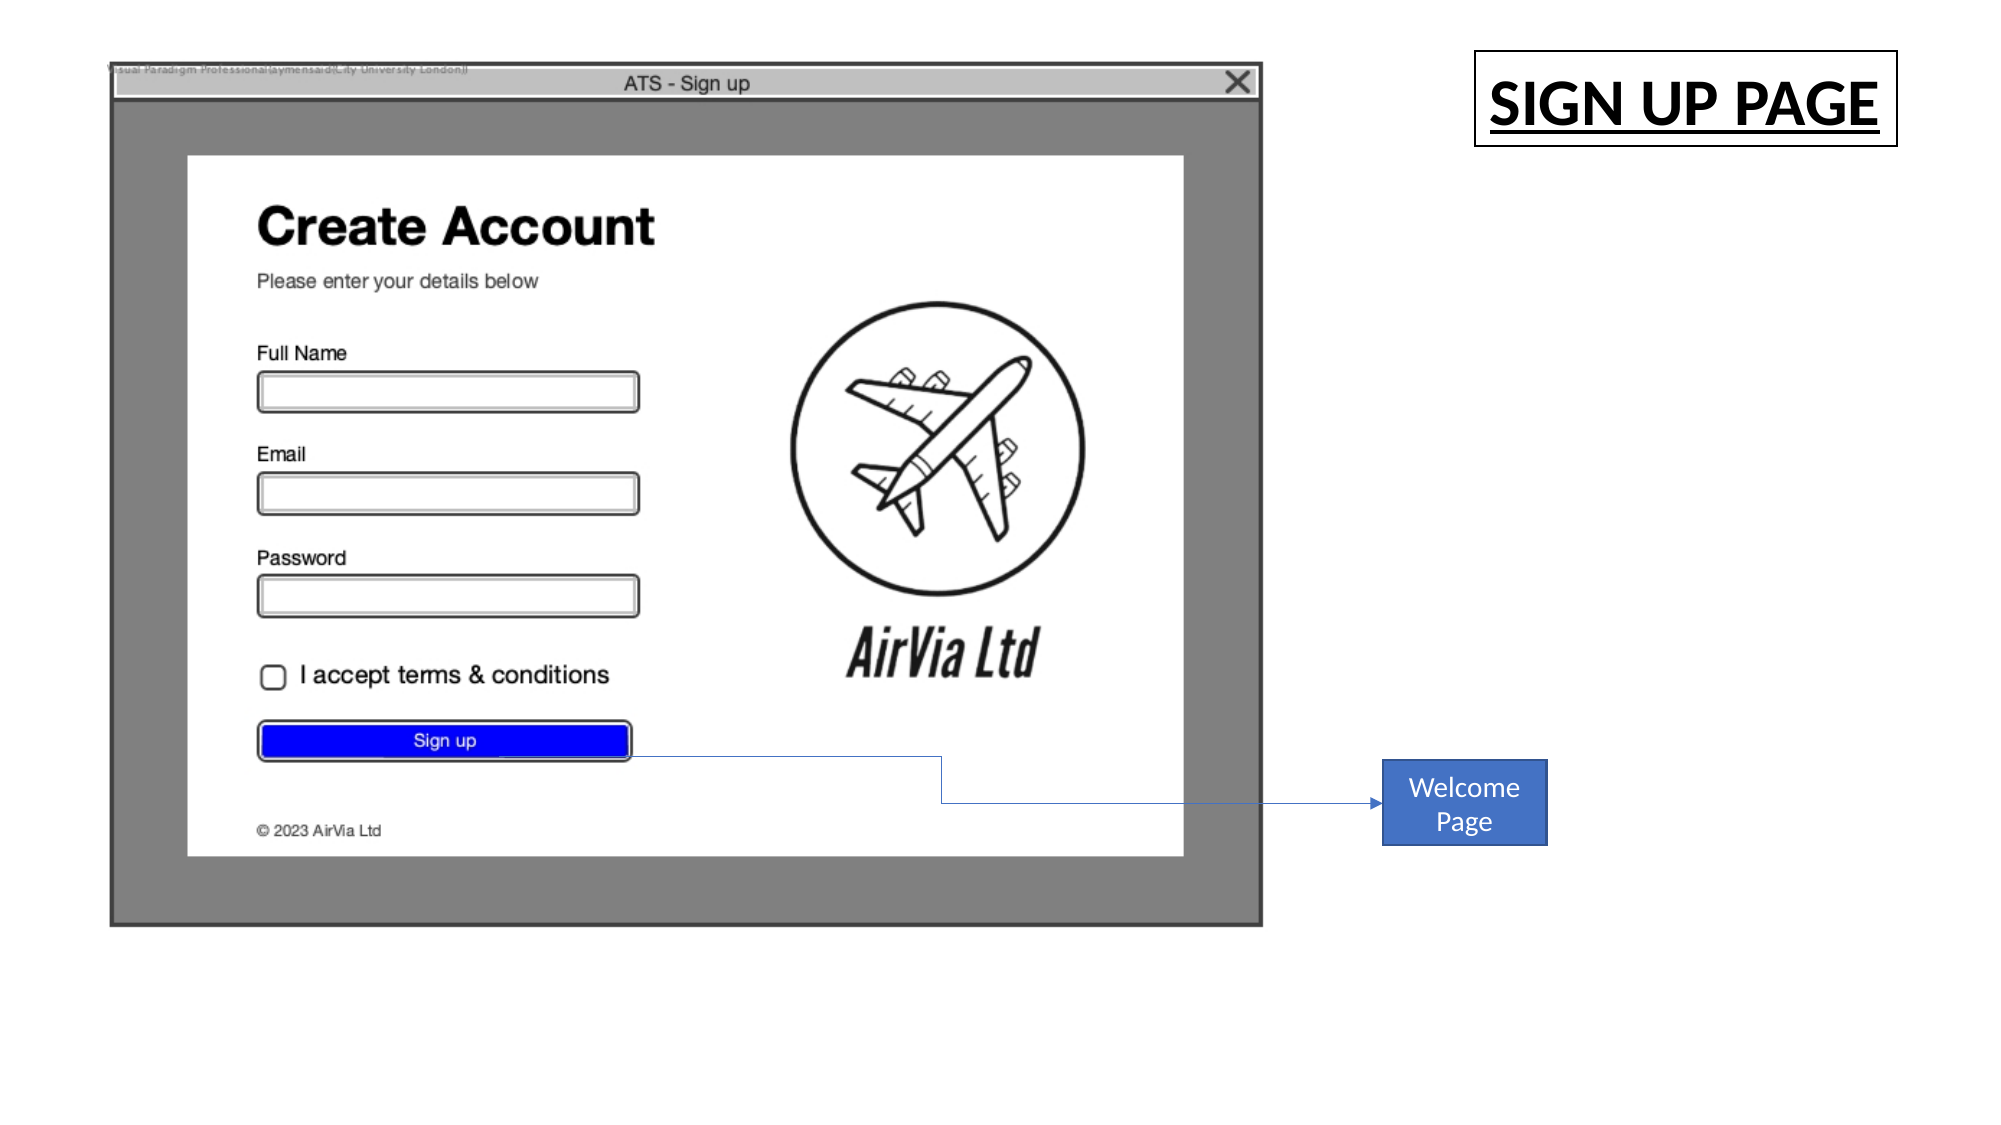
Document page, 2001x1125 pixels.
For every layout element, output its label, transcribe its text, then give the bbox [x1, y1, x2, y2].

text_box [499, 756, 1383, 804]
picture [107, 59, 1269, 933]
text_box SIGN UP PAGE [1474, 50, 1898, 147]
text_box Welcome Page [1382, 759, 1548, 846]
